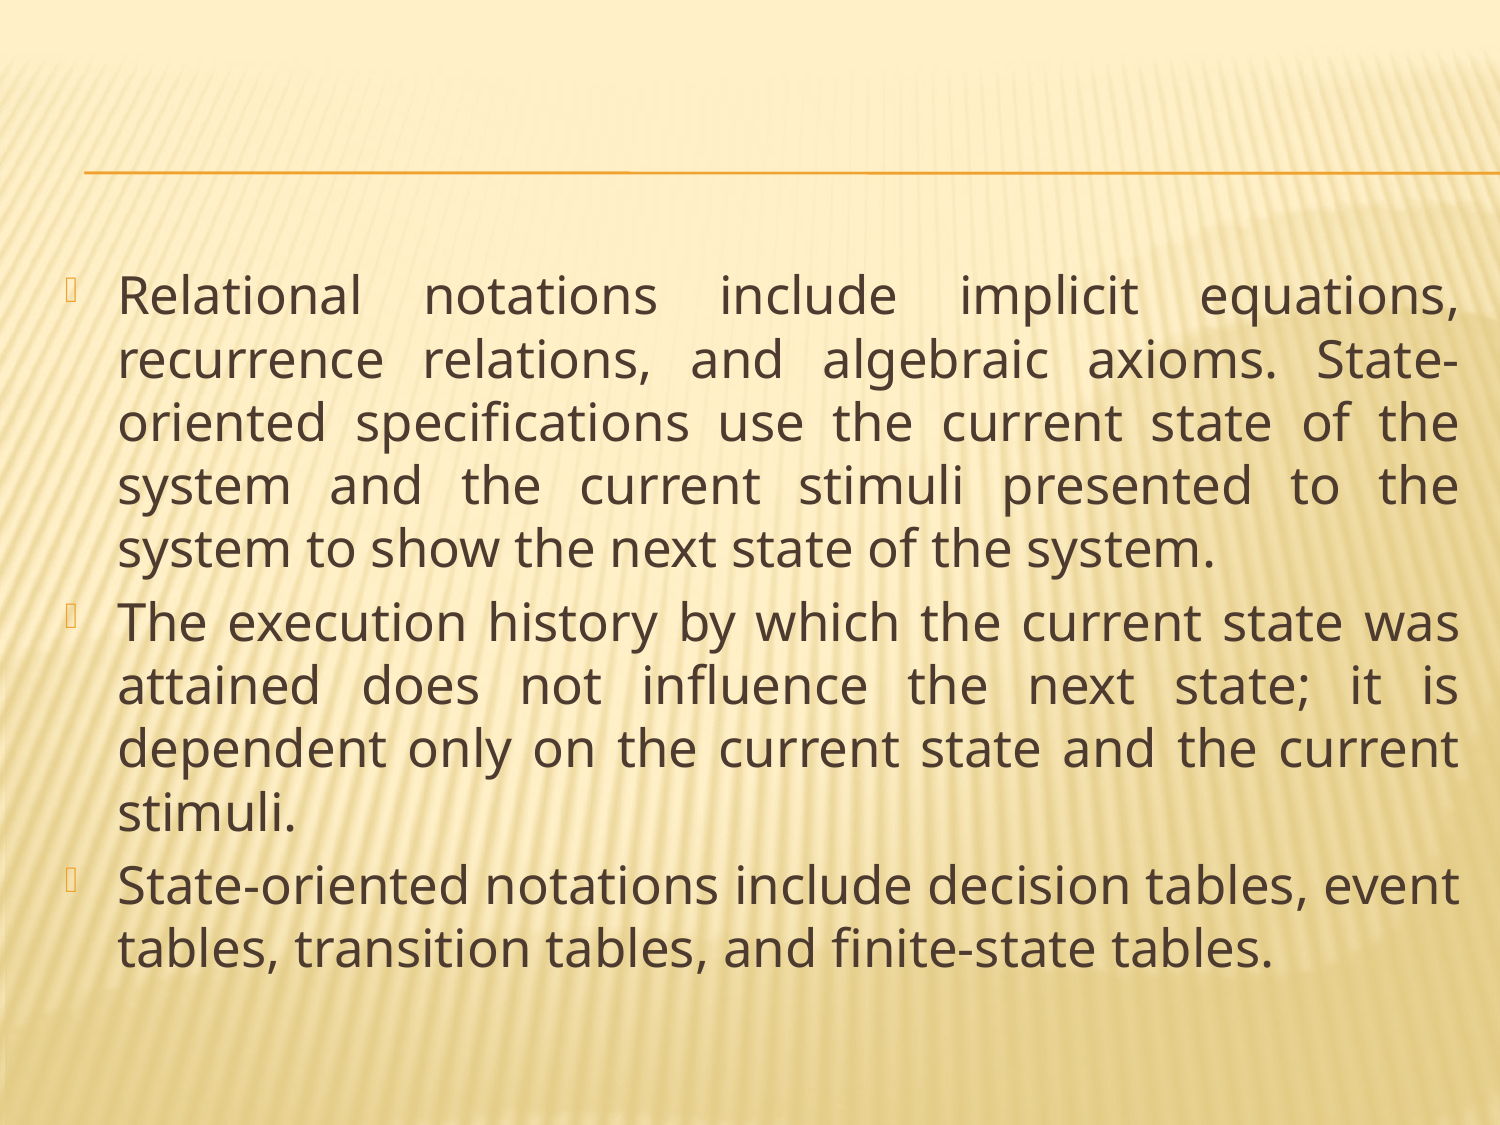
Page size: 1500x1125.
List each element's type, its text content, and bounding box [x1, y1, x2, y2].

list Relational notations include implicit equations, recurrence relations, and algebraic axioms. State-oriented specifications use the current state of the system and the current stimuli presented to the system to show the next state of the system. The execution history by which the current state was attained does not influence the next state; it is dependent only on the current state and the current stimuli. State-oriented notations include decision tables, event tables, transition tables, and finite-state tables. [50, 254, 1475, 998]
